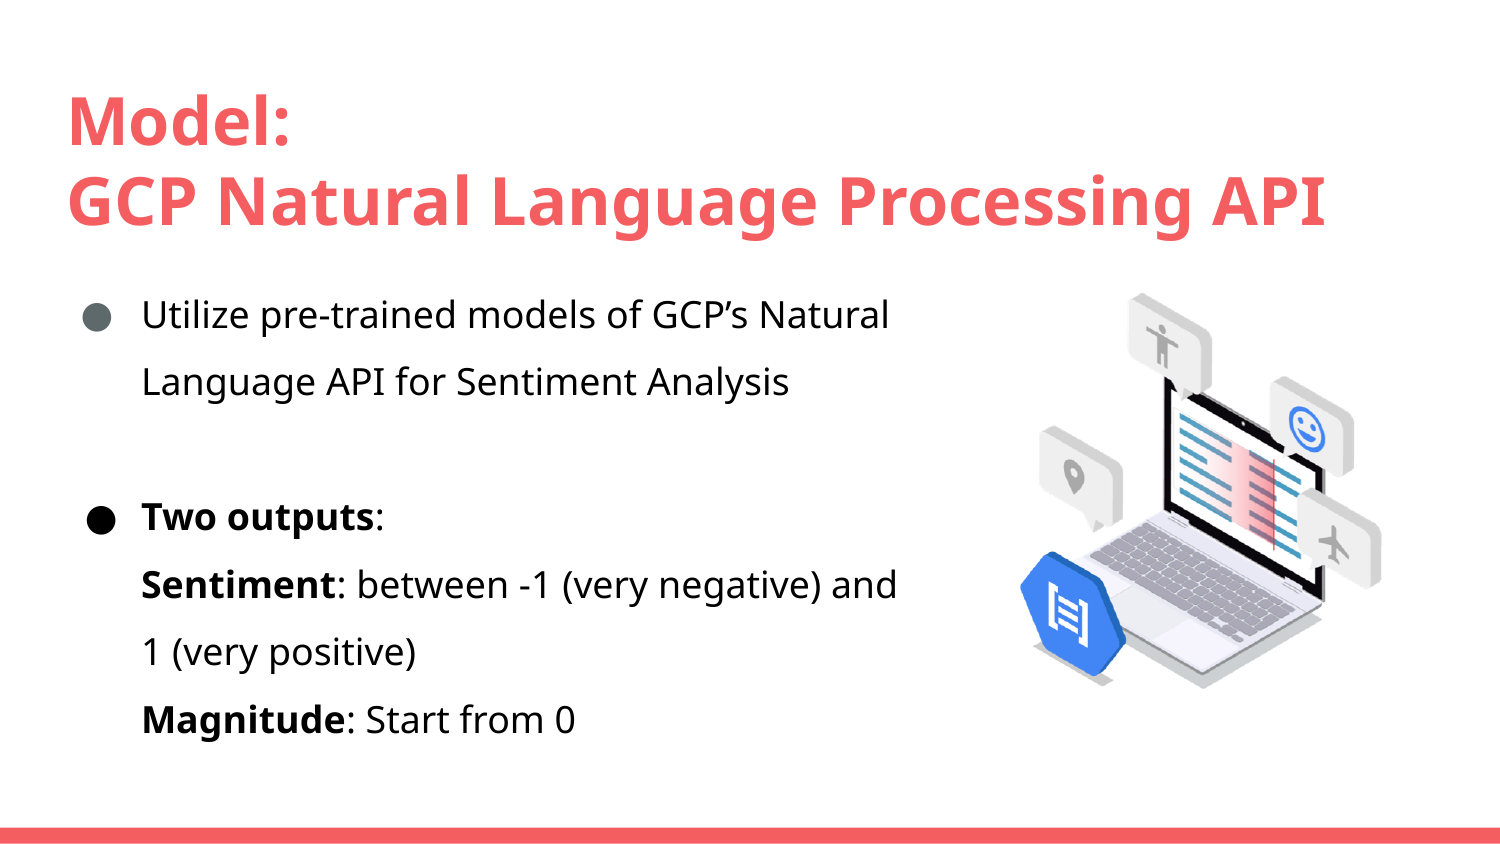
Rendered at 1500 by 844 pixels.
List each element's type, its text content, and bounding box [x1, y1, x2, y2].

list Utilize pre-trained models of GCP’s Natural Language API for Sentiment Analysis Two outputs: Sentiment: between -1 (very negative) and 1 (very positive) Magnitude: Start from 0 [51, 253, 925, 762]
title Model: GCP Natural Language Processing API [51, 64, 1449, 167]
picture [1020, 293, 1383, 689]
